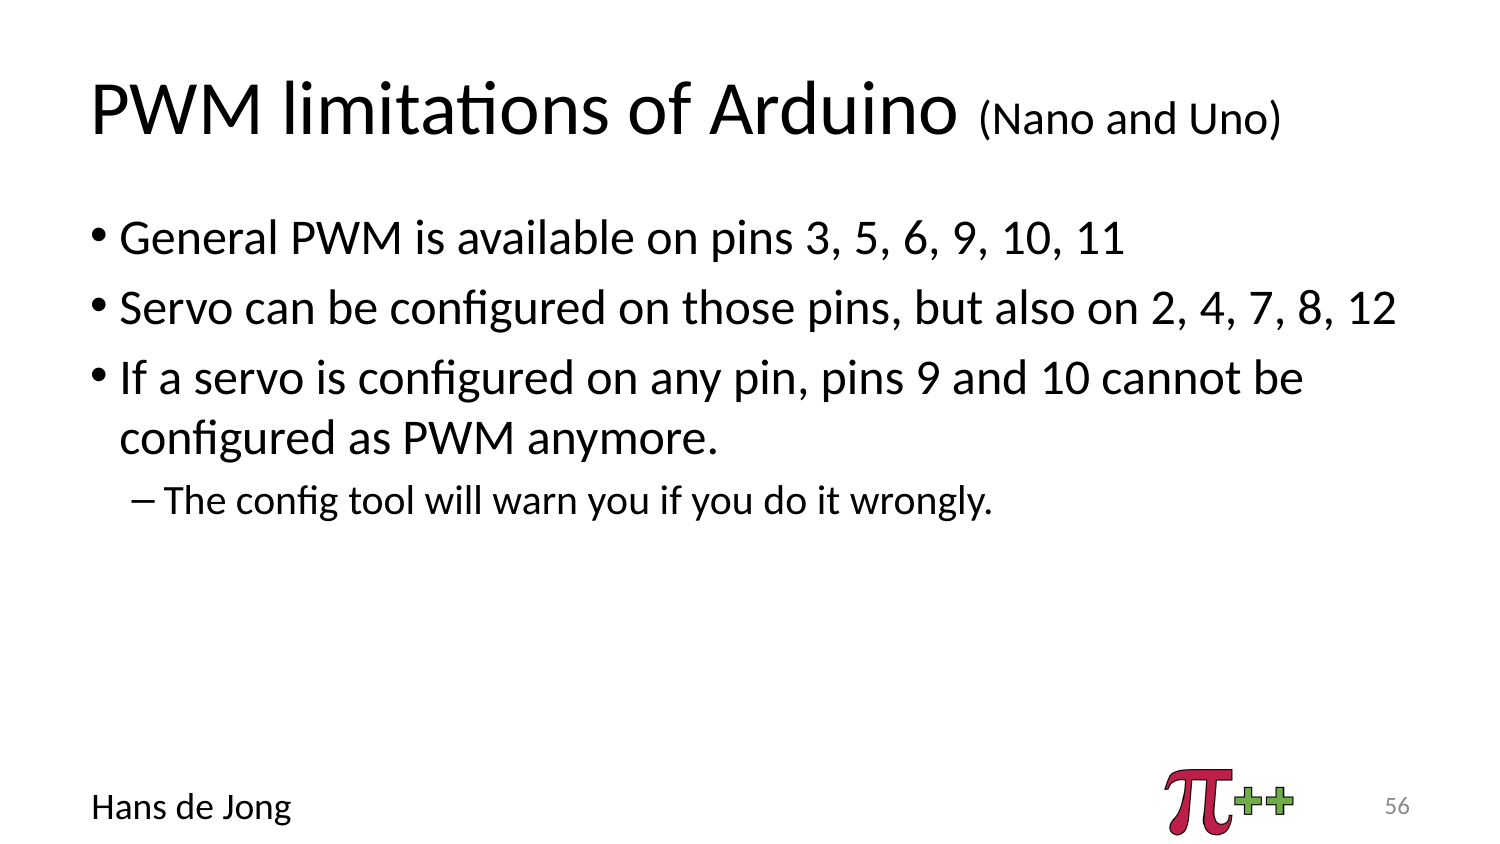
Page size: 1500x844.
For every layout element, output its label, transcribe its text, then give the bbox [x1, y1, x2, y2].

title PWM limitations of Arduino (Nano and Uno) [75, 33, 1425, 175]
slide_number 56 [1340, 782, 1425, 827]
list General PWM is available on pins 3, 5, 6, 9, 10, 11 Servo can be configured on those pins, but also on 2, 4, 7, 8, 12 If a servo is configured on any pin, pins 9 and 10 cannot be configured as PWM anymore. The config tool will warn you if you do it wrongly. [75, 196, 1425, 754]
picture [1163, 768, 1294, 836]
